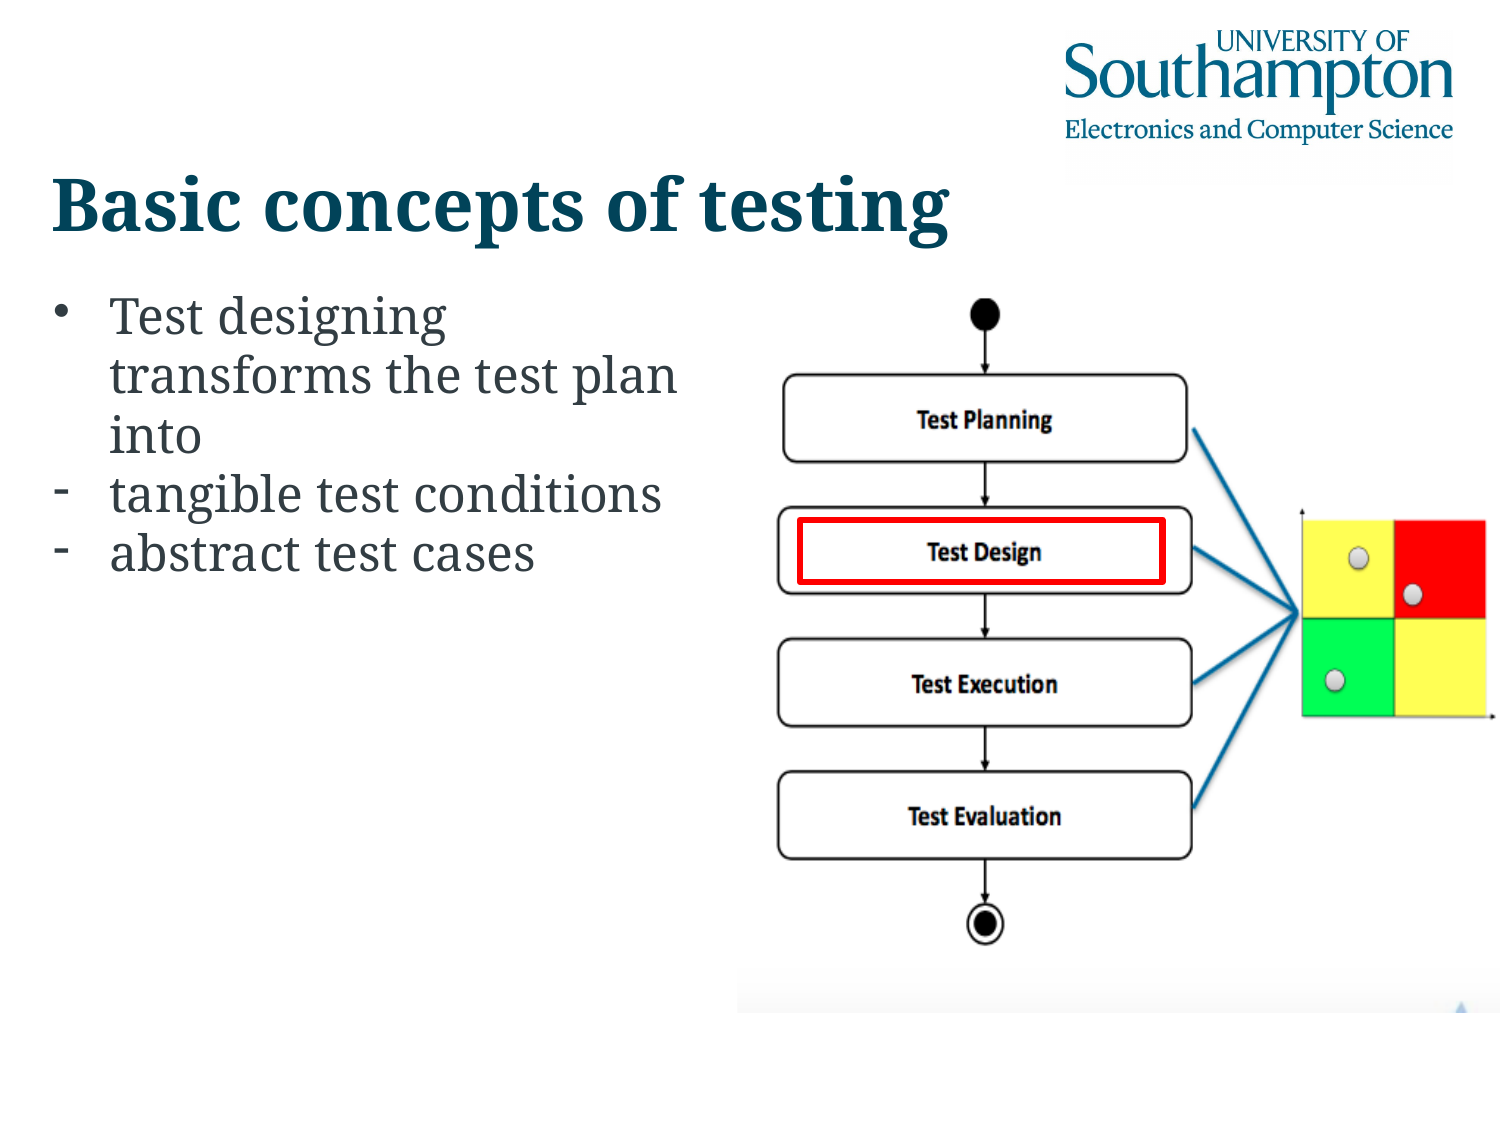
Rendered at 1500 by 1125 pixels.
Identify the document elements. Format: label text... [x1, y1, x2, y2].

picture [737, 287, 1500, 1125]
picture [1241, 30, 1251, 43]
picture [1065, 30, 1453, 185]
picture [1380, 32, 1391, 49]
picture [1065, 62, 1089, 94]
text_box Test designing transforms the test plan into tangible test conditions abstract test cases [50, 287, 725, 584]
title Basic concepts of testing [51, 158, 1449, 248]
picture [1300, 30, 1305, 39]
